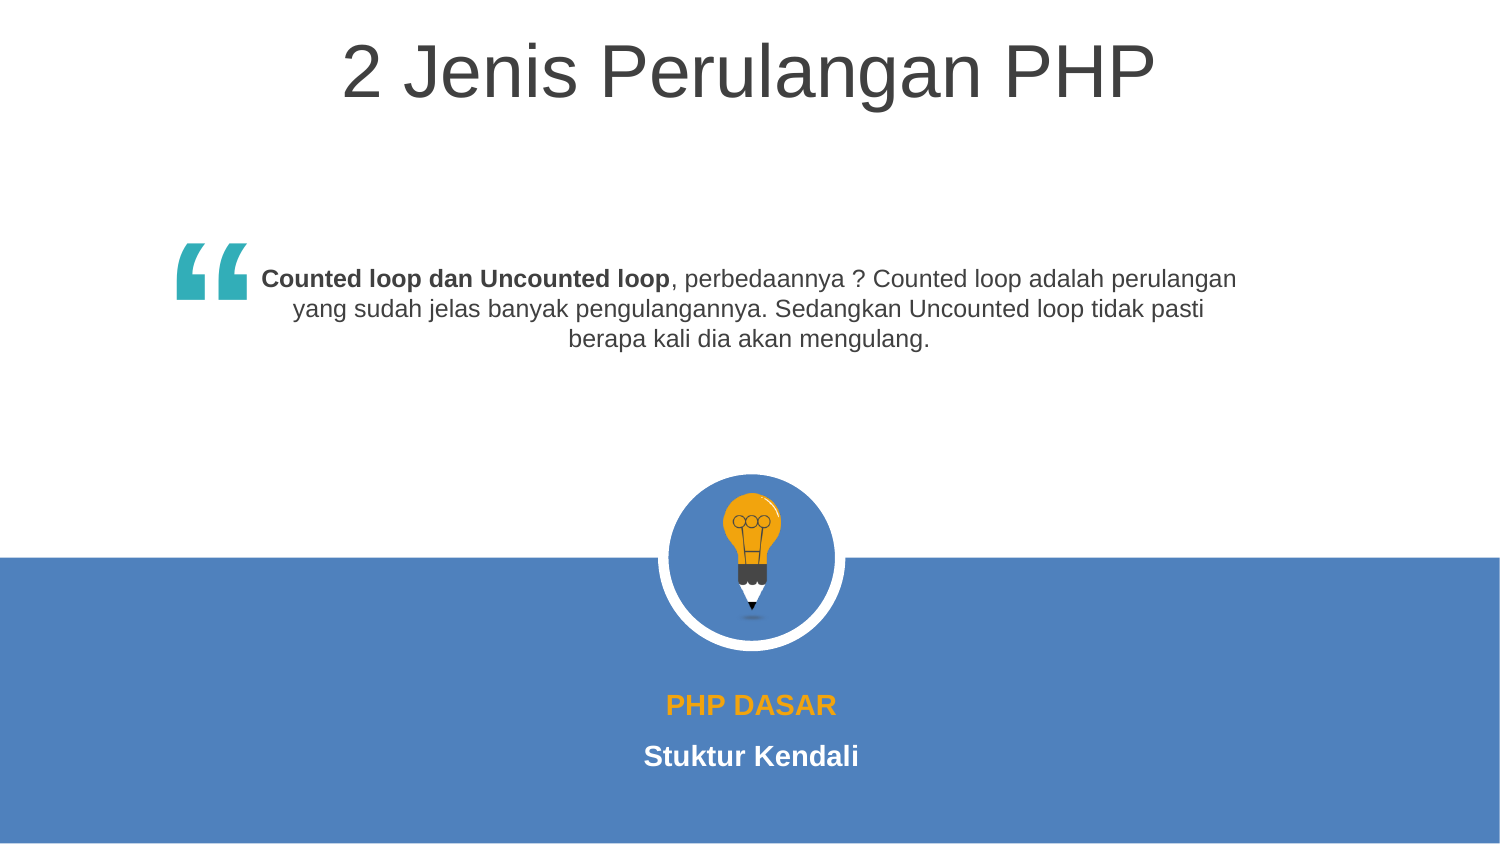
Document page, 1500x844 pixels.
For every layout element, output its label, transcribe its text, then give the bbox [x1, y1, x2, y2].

text_box 2 Jenis Perulangan PHP [0, 20, 1500, 115]
text_box Counted loop dan Uncounted loop, perbedaannya ? Counted loop adalah perulangan yang sudah jelas banyak pengulangannya. Sedangkan Uncounted loop tidak pasti berapa kali dia akan mengulang. [270, 255, 1258, 390]
text_box “ [147, 173, 270, 429]
text_box PHP DASAR [615, 679, 888, 729]
text_box Stuktur Kendali [615, 729, 888, 780]
picture [723, 493, 781, 622]
